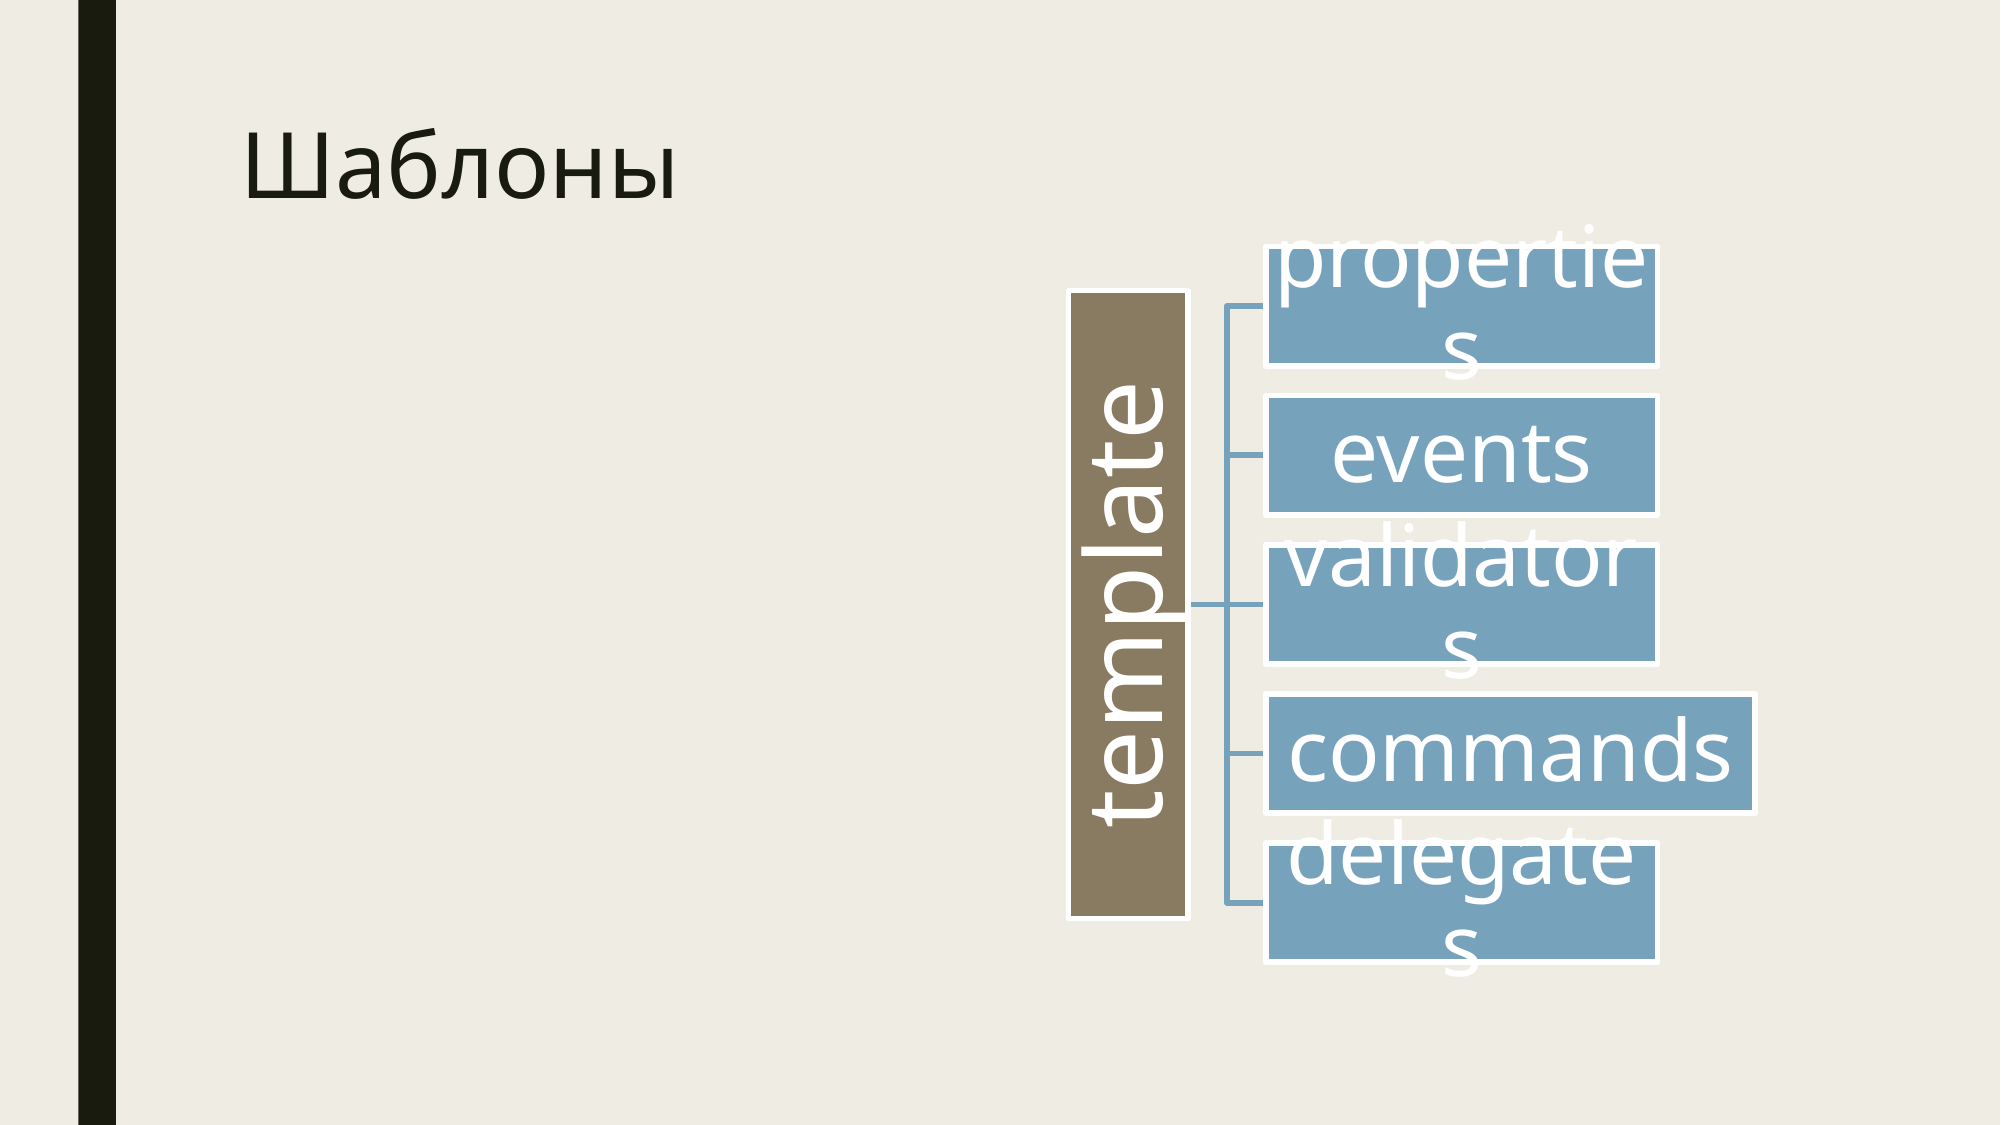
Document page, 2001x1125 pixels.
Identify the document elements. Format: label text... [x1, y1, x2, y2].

title Шаблоны [225, 112, 1800, 357]
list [902, 246, 1922, 963]
